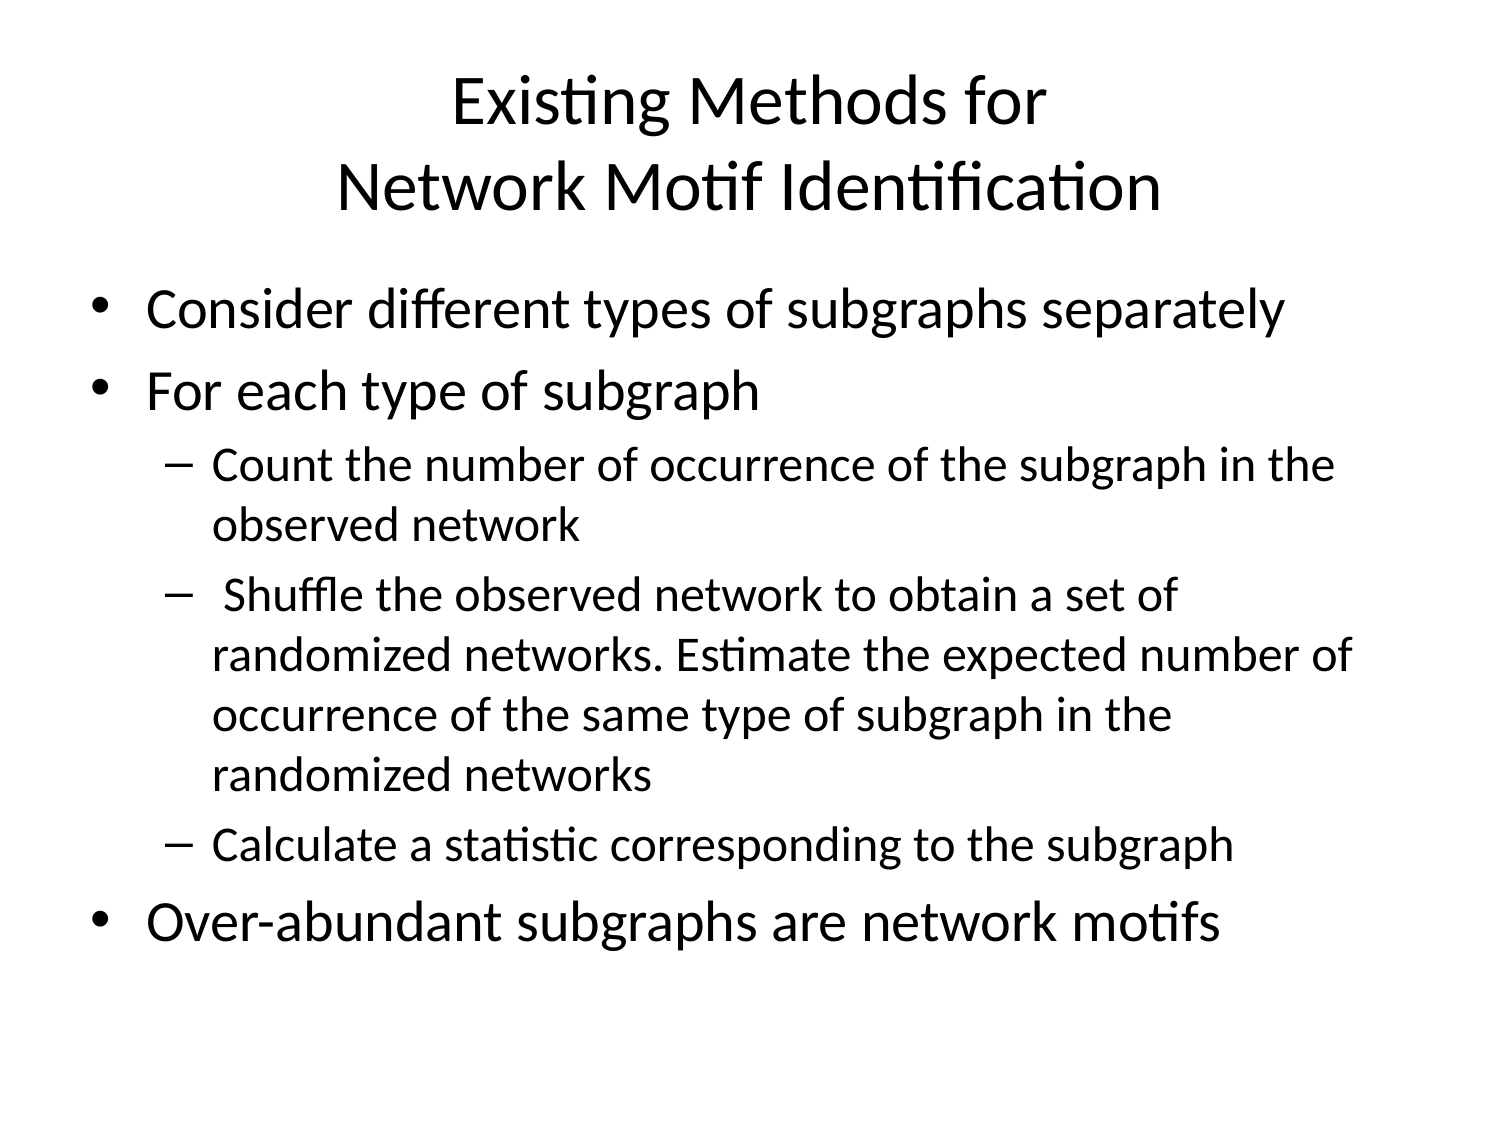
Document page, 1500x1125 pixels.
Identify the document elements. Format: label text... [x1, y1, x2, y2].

title Existing Methods for Network Motif Identification [75, 45, 1425, 233]
list Consider different types of subgraphs separately For each type of subgraph Count the number of occurrence of the subgraph in the observed network Shuffle the observed network to obtain a set of randomized networks. Estimate the expected number of occurrence of the same type of subgraph in the randomized networks Calculate a statistic corresponding to the subgraph Over-abundant subgraphs are network motifs [75, 262, 1425, 1005]
